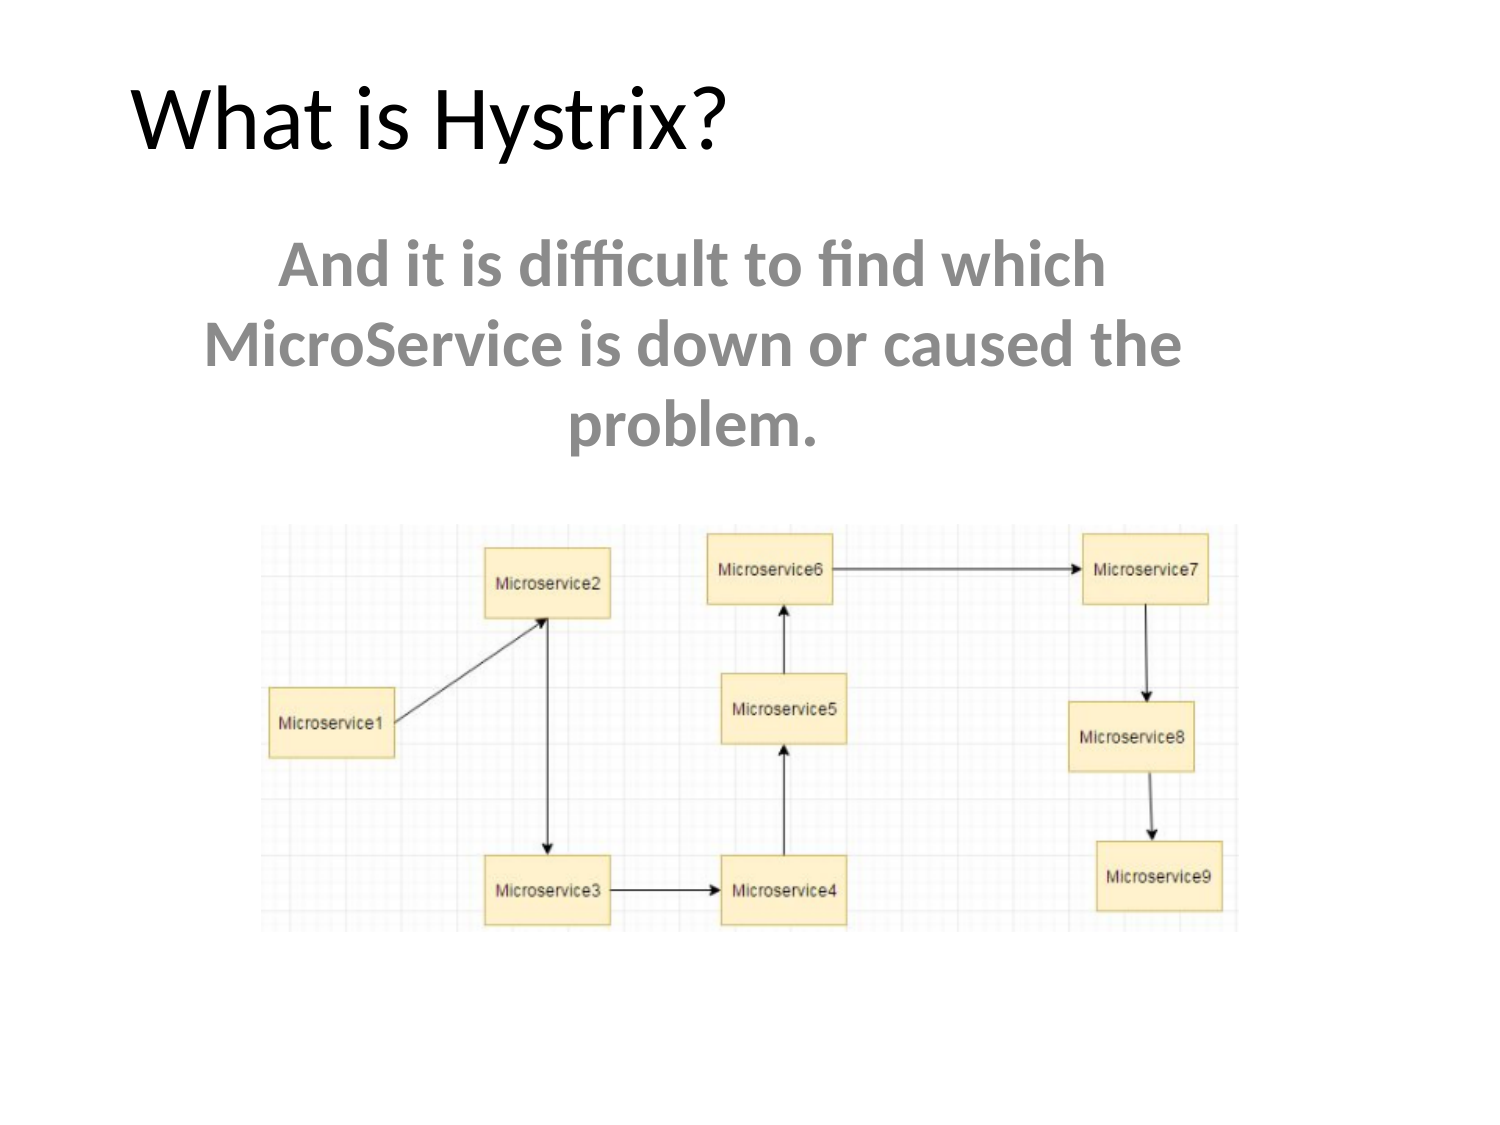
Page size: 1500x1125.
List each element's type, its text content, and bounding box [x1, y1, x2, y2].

title What is Hystrix? [87, 37, 775, 188]
subtitle And it is difficult to find which MicroService is down or caused the problem. [112, 212, 1275, 500]
picture [261, 524, 1239, 932]
